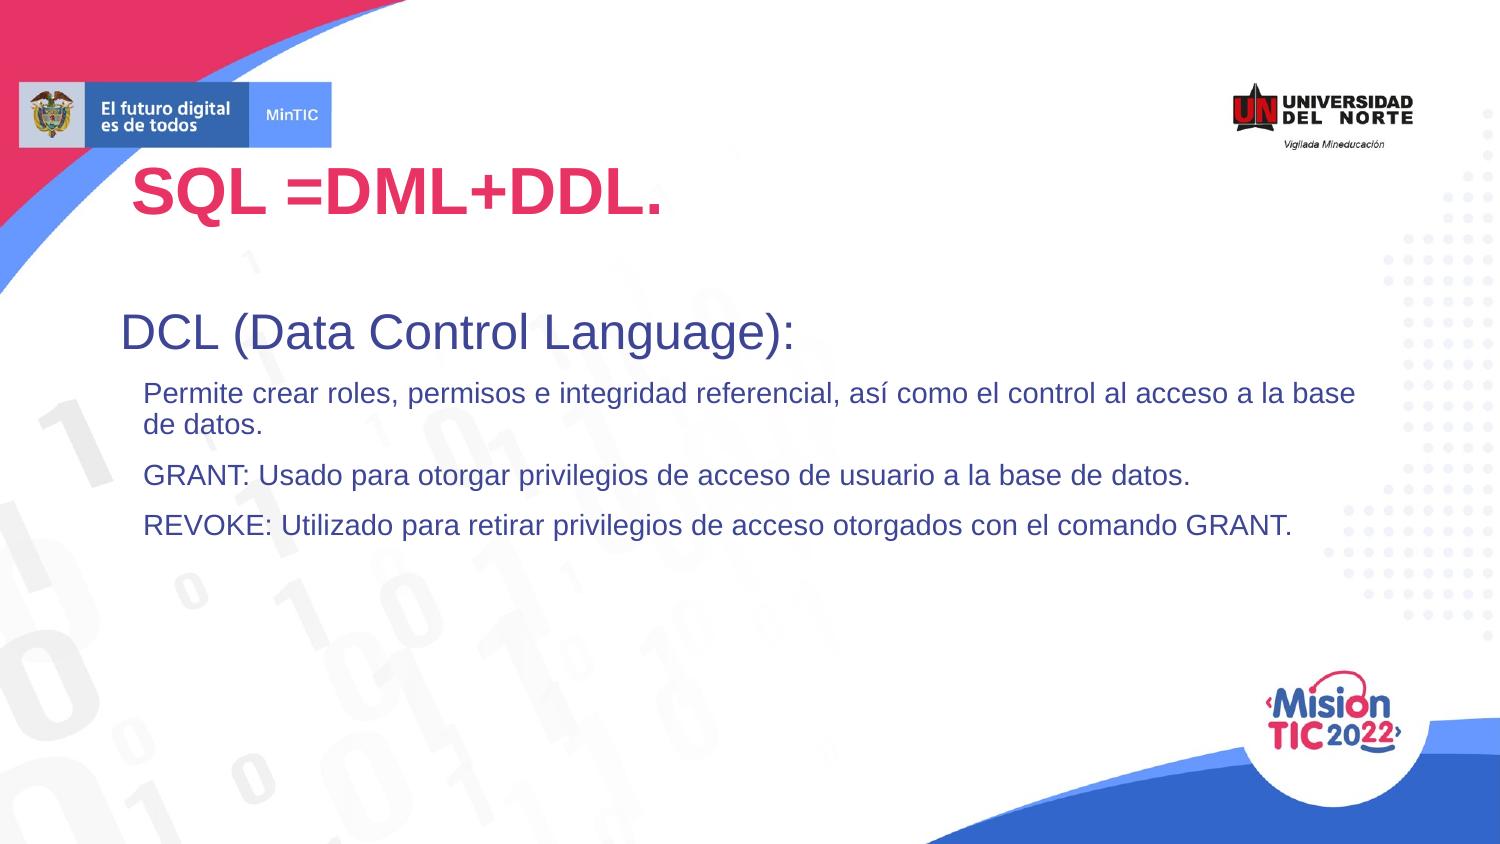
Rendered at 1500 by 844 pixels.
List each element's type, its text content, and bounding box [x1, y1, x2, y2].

picture [0, 0, 1500, 844]
text_box SQL =DML+DDL. [120, 141, 1358, 234]
text_box DCL (Data Control Language): Permite crear roles, permisos e integridad referencial, así como el control al acceso a la base de datos. GRANT: Usado para otorgar privilegios de acceso de usuario a la base de datos. REVOKE: Utilizado para retirar privilegios de acceso otorgados con el comando GRANT. [120, 234, 1358, 763]
